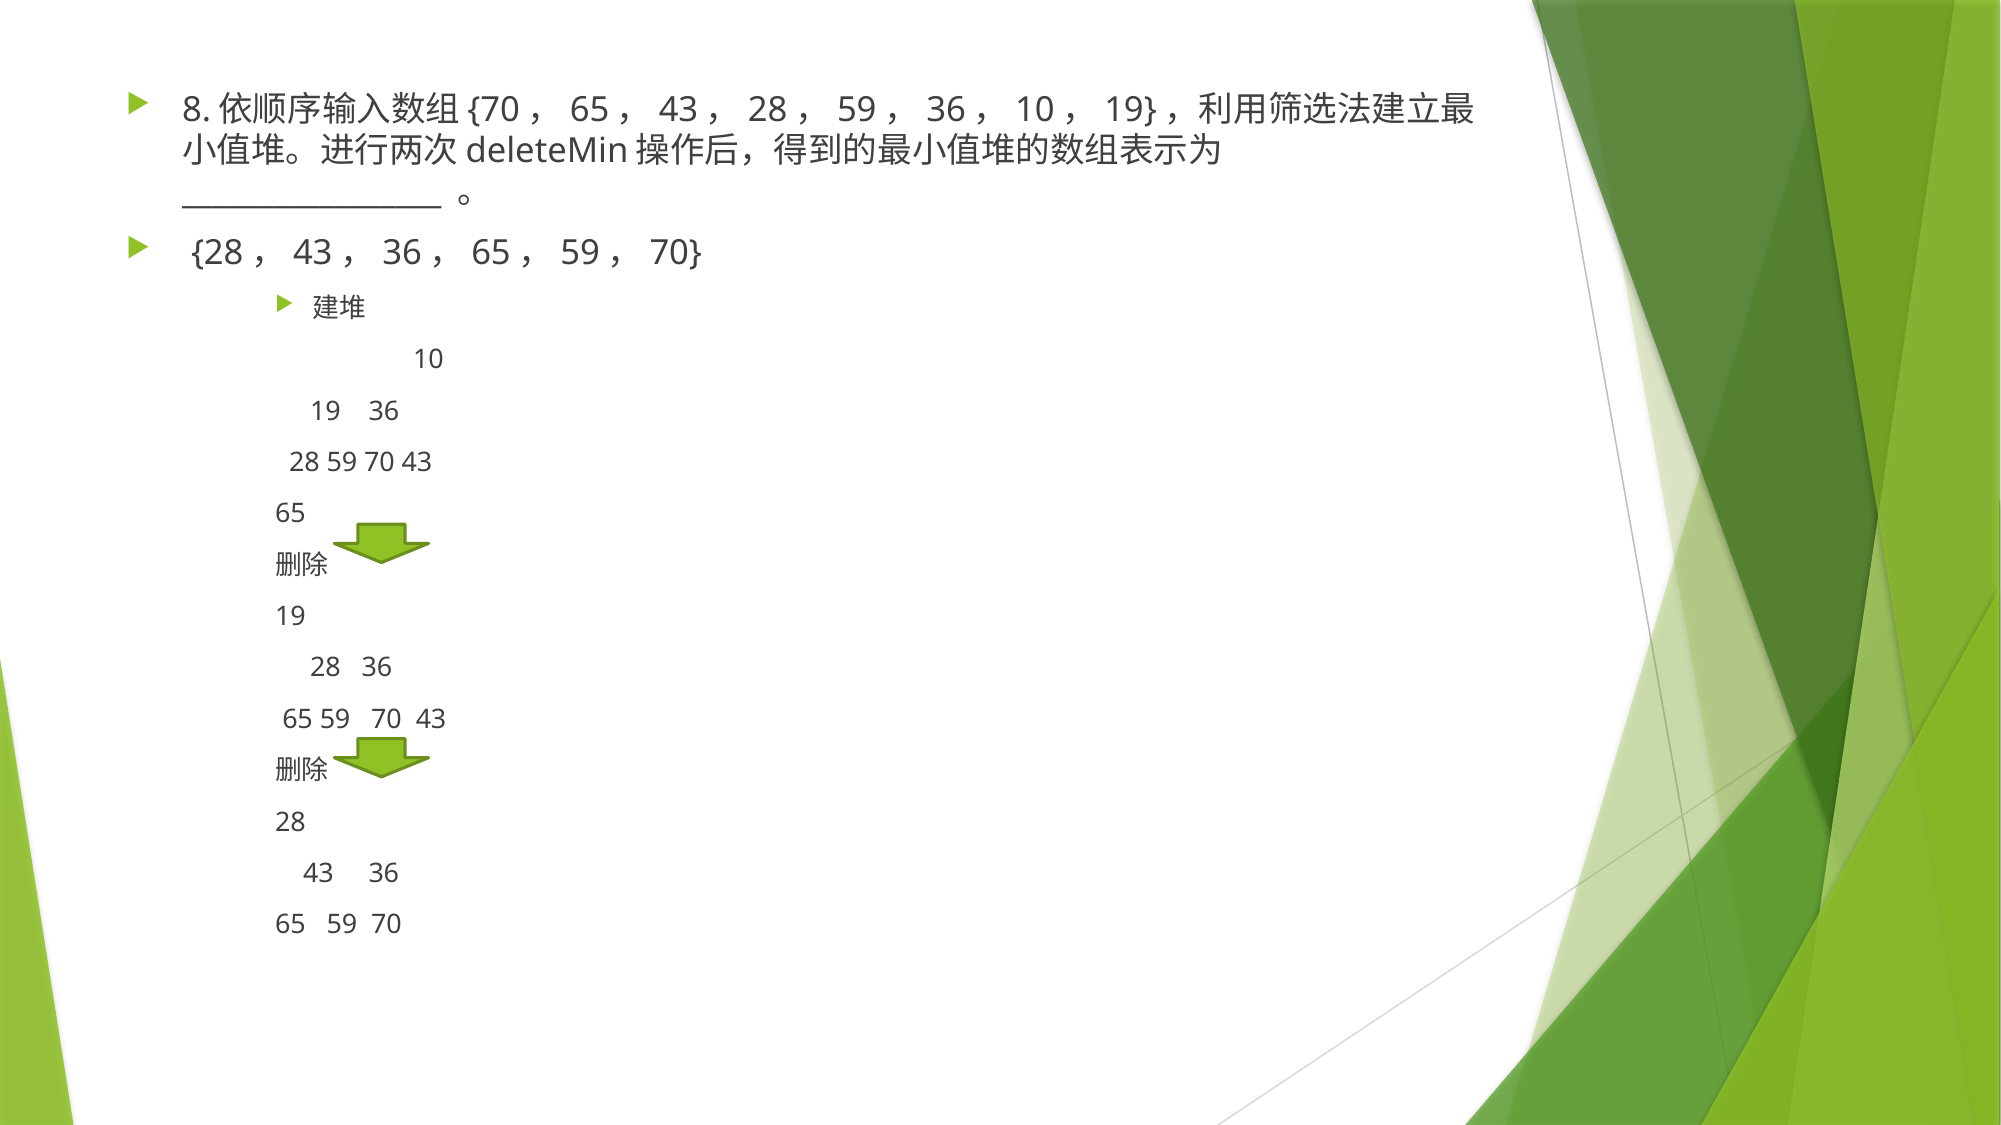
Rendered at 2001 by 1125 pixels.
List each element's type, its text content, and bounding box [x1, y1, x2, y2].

text_box [332, 522, 431, 564]
list 8.依顺序输入数组{70，65，43，28，59，36，10，19}，利用筛选法建立最小值堆。进行两次deleteMin操作后，得到的最小值堆的数组表示为_________________ 。 {28，43，36，65，59，70} 建堆 10 19 36 28 59 70 43 65 删除 19 28 36 65 59 70 43 删除 28 43 36 65 59 70 [111, 79, 1522, 954]
text_box [332, 737, 431, 779]
